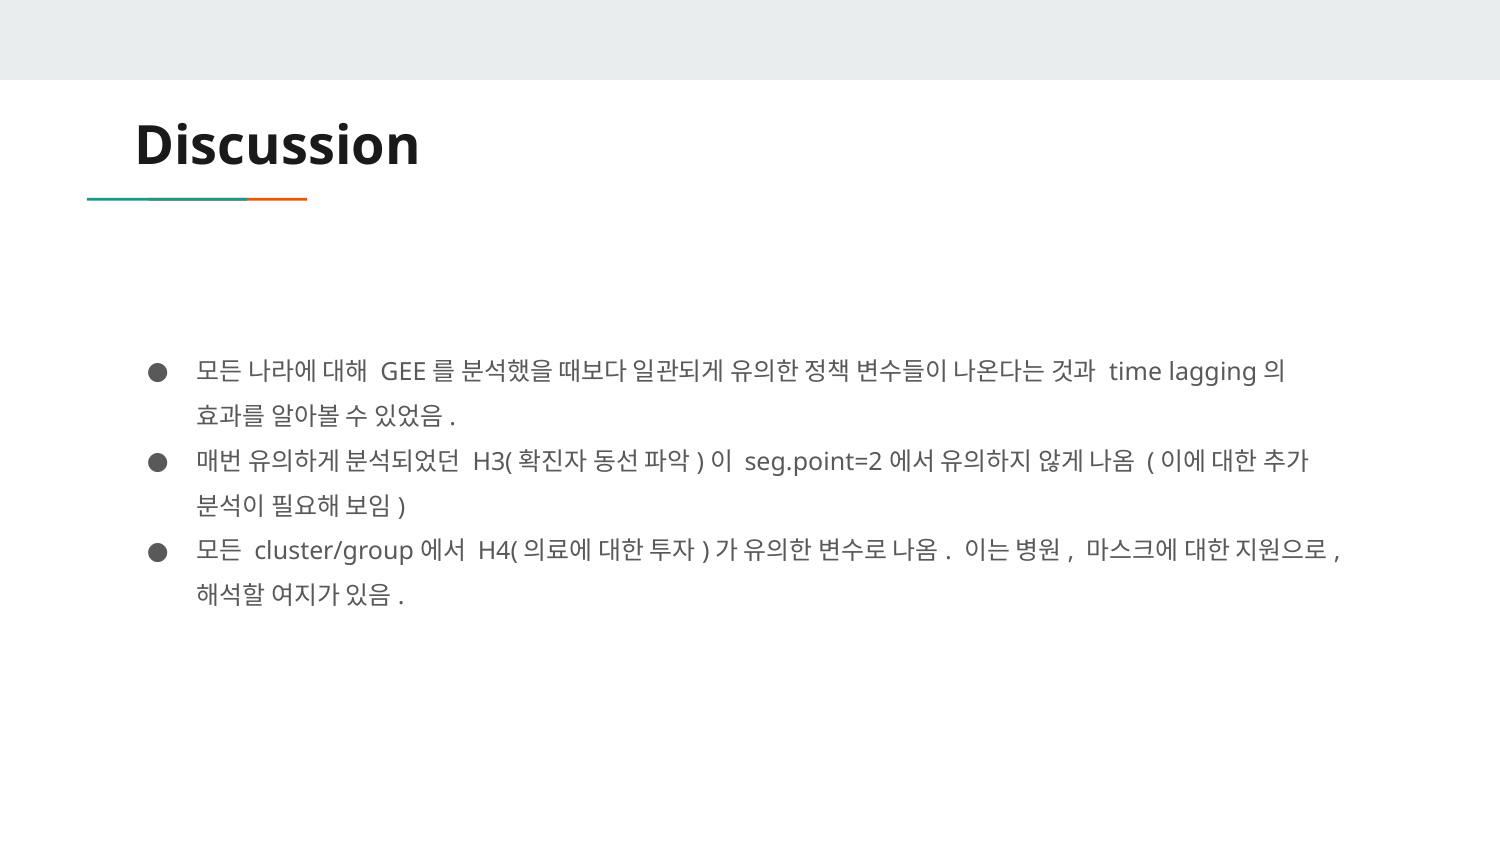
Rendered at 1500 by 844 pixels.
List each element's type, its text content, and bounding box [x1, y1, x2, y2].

title Discussion [119, 95, 1381, 184]
list 모든 나라에 대해 GEE를 분석했을 때보다 일관되게 유의한 정책 변수들이 나온다는 것과 time lagging의 효과를 알아볼 수 있었음. 매번 유의하게 분석되었던 H3(확진자 동선 파악)이 seg.point=2에서 유의하지 않게 나옴 (이에 대한 추가 분석이 필요해 보임) 모든 cluster/group에서 H4(의료에 대한 투자)가 유의한 변수로 나옴. 이는 병원, 마스크에 대한 지원으로, 해석할 여지가 있음. [106, 325, 1369, 697]
